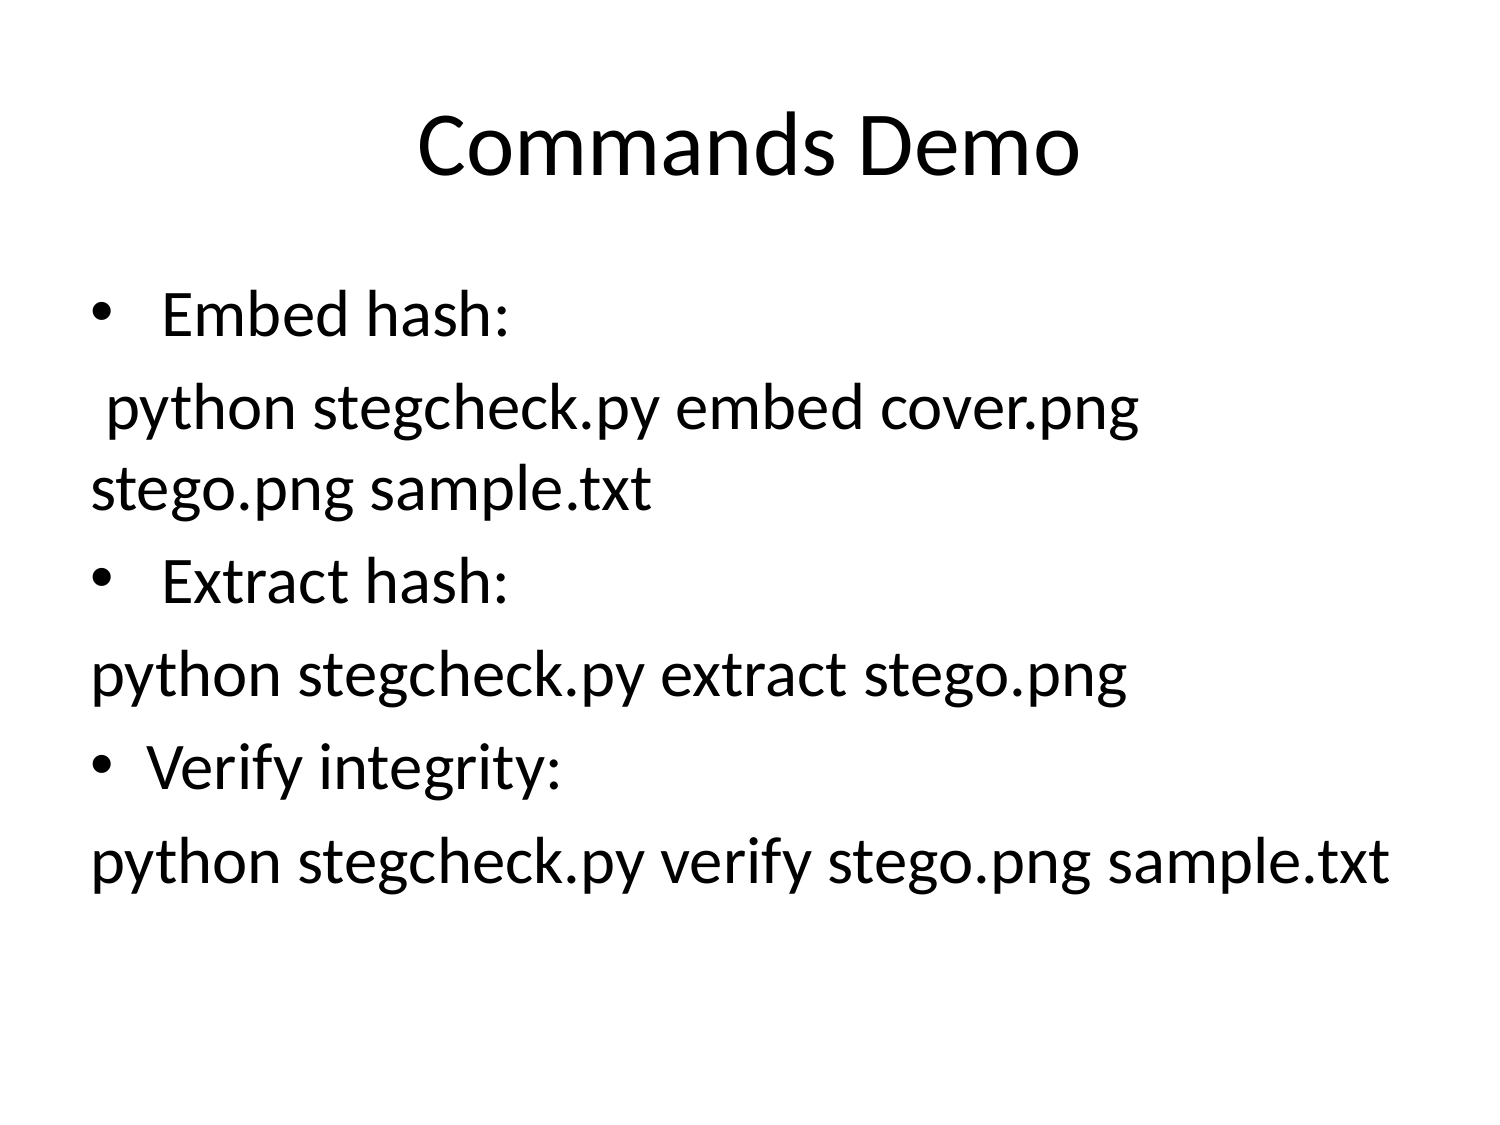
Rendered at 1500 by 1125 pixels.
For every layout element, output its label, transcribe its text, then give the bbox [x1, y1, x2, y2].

title Commands Demo [75, 45, 1425, 233]
list Embed hash: python stegcheck.py embed cover.png stego.png sample.txt Extract hash: python stegcheck.py extract stego.png Verify integrity: python stegcheck.py verify stego.png sample.txt [75, 262, 1425, 1005]
